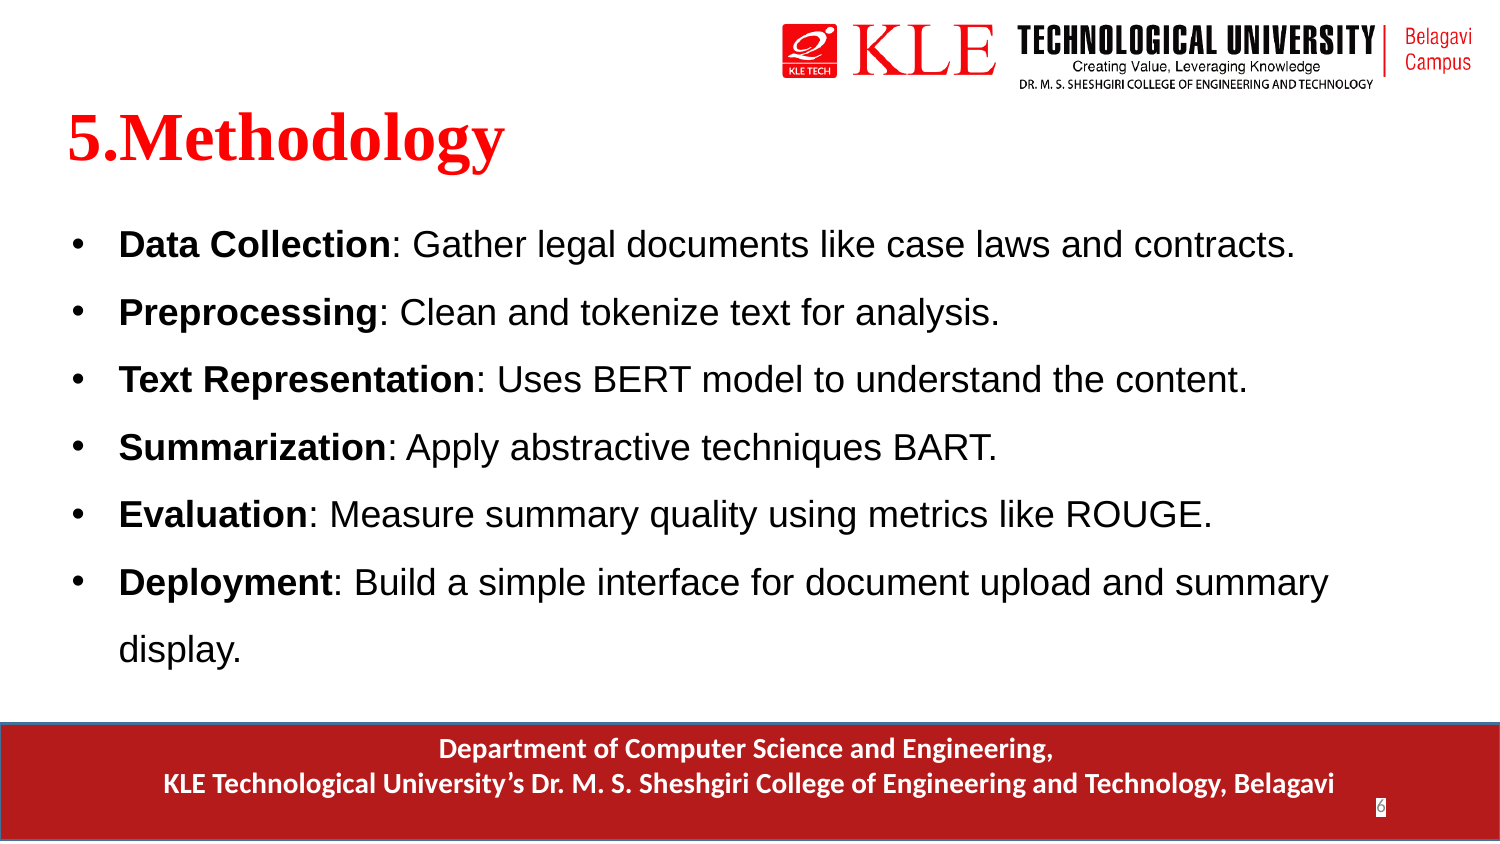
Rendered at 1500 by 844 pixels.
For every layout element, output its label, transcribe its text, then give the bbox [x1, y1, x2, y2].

slide_number 6 [1059, 782, 1397, 827]
picture [778, 16, 1481, 96]
title 5.Methodology [56, 94, 1351, 183]
list Data Collection: Gather legal documents like case laws and contracts. Preprocessing: Clean and tokenize text for analysis. Text Representation: Uses BERT model to understand the content. Summarization: Apply abstractive techniques BART. Evaluation: Measure summary quality using metrics like ROUGE. Deployment: Build a simple interface for document upload and summary display. [56, 189, 1412, 680]
text_box Department of Computer Science and Engineering, KLE Technological University’s Dr. M. S. Sheshgiri College of Engineering and Technology, Belagavi [0, 723, 1500, 841]
